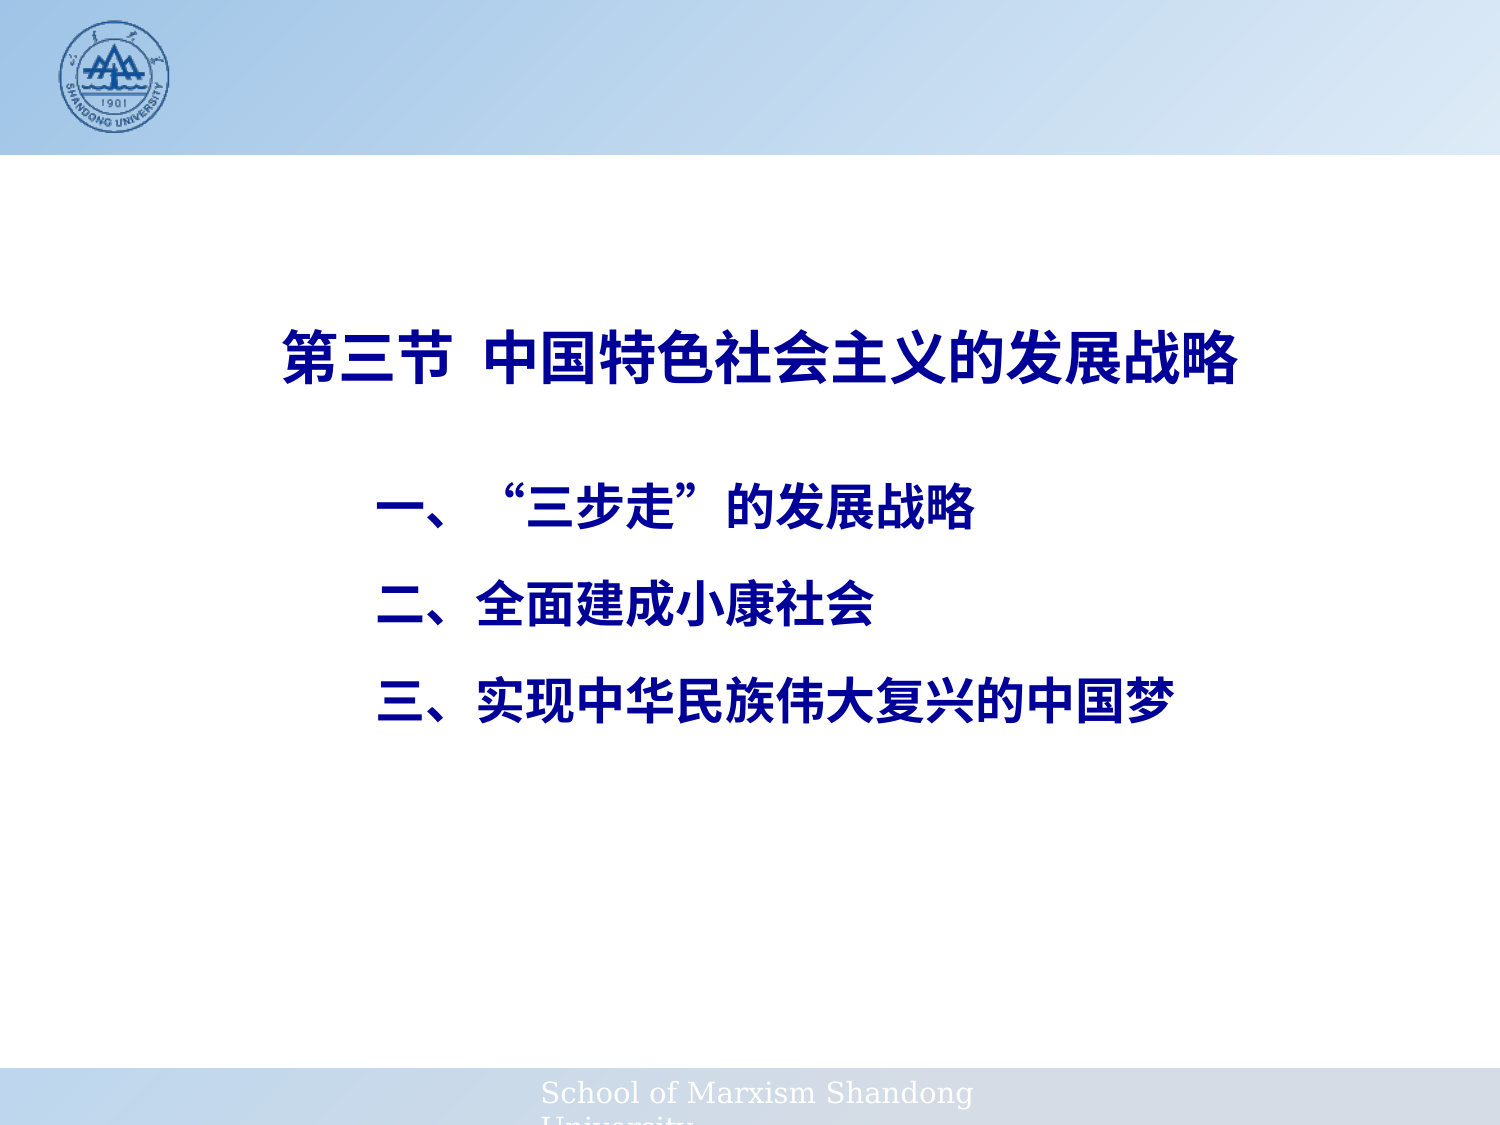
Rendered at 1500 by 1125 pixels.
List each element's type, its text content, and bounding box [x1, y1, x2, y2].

text_box 一、“三步走”的发展战略 二、全面建成小康社会 三、实现中华民族伟大复兴的中国梦 [360, 456, 1232, 737]
picture [41, 0, 172, 142]
text_box 第三节 中国特色社会主义的发展战略 [265, 278, 1404, 399]
